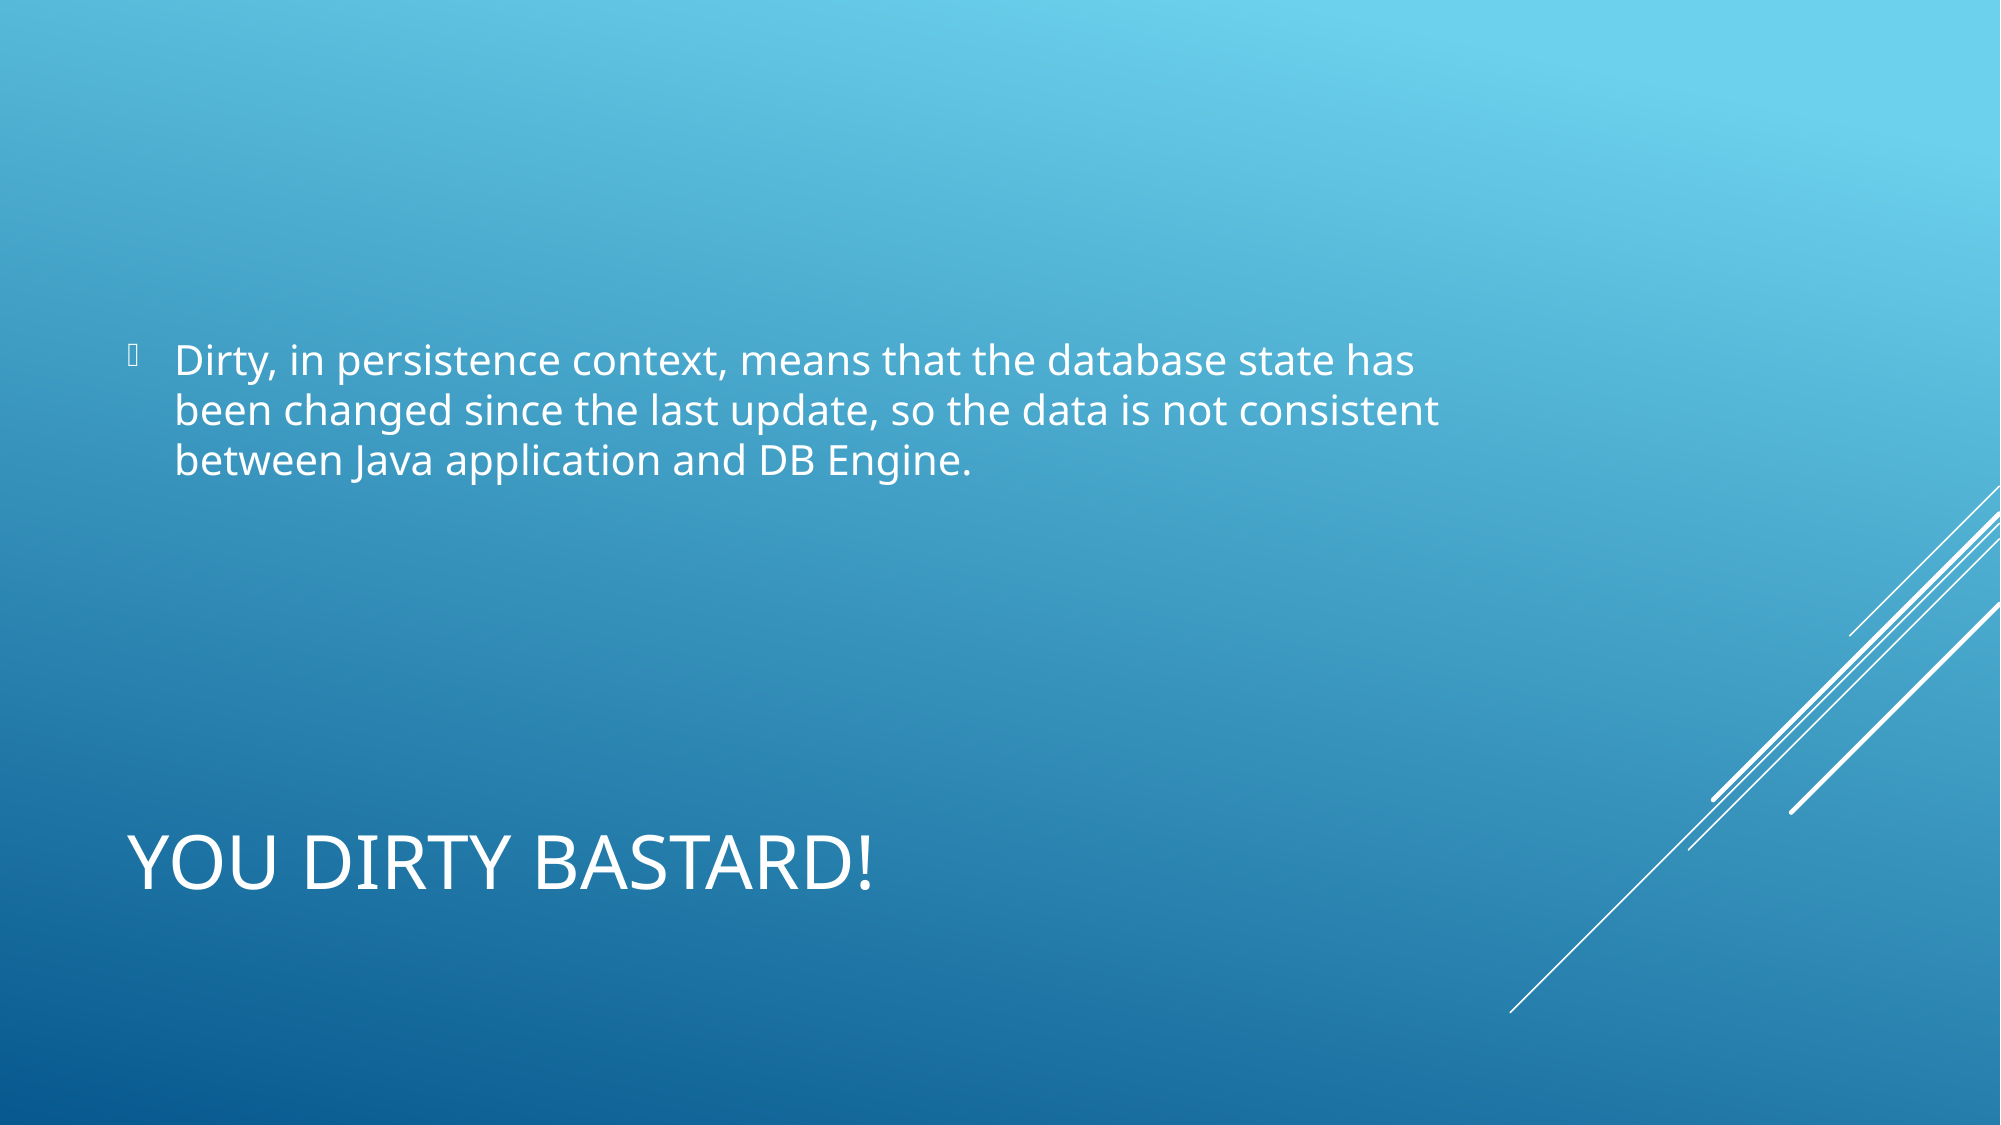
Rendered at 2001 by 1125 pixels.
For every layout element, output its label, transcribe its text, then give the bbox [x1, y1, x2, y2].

title You dirty bastard! [112, 736, 1513, 984]
list Dirty, in persistence context, means that the database state has been changed since the last update, so the data is not consistent between Java application and DB Engine. [112, 112, 1513, 706]
